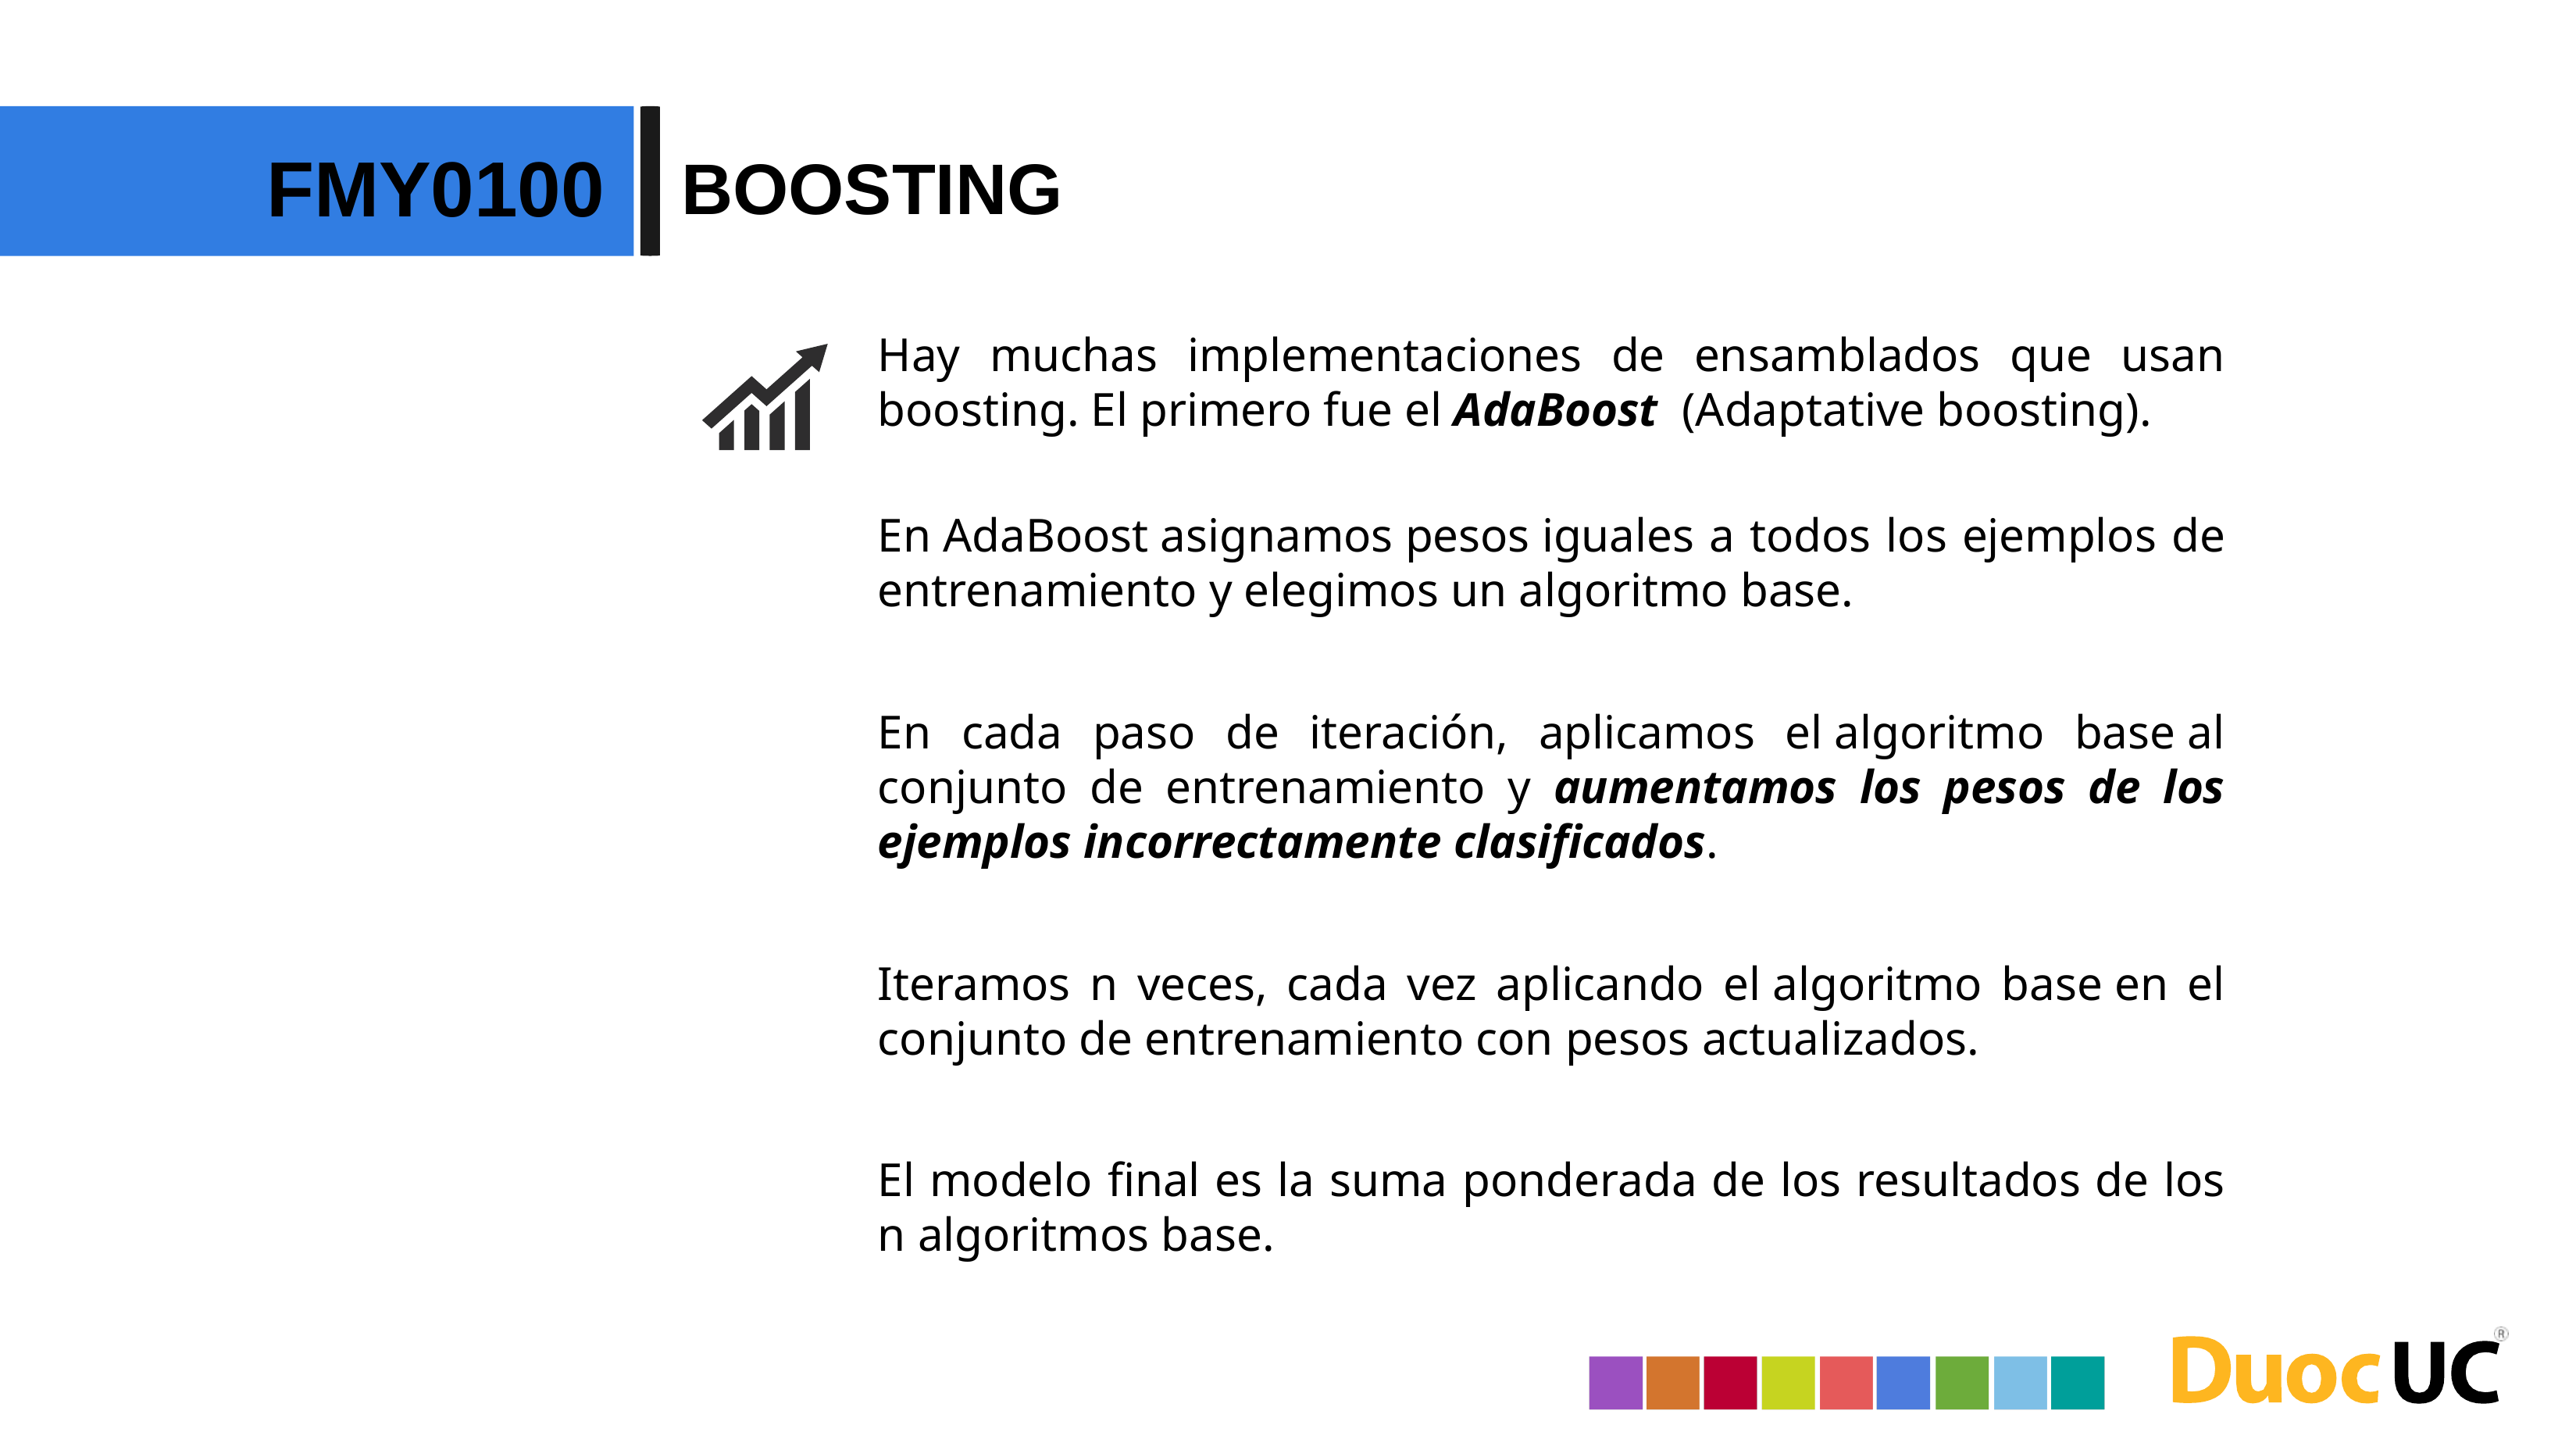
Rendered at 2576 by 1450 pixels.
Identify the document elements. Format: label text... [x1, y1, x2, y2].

list BOOSTING [681, 142, 1835, 230]
text_box [744, 404, 760, 451]
text_box [794, 378, 810, 451]
picture [1579, 1386, 2121, 1434]
text_box Hay muchas implementaciones de ensamblados que usan boosting. El primero fue el AdaBoost (Adaptative boosting). En AdaBoost asignamos pesos iguales a todos los ejemplos de entrenamiento y elegimos un algoritmo base. En cada paso de iteración, aplicamos el algoritmo base al conjunto de entrenamiento y aumentamos los pesos de los ejemplos incorrectamente clasificados. Iteramos n veces, cada vez aplicando el algoritmo base en el conjunto de entrenamiento con pesos actualizados. El modelo final es la suma ponderada de los resultados de los n algoritmos base. [877, 314, 2225, 1386]
text_box [719, 420, 734, 451]
text_box [769, 401, 785, 451]
list FMY0100 [67, 138, 605, 234]
text_box [701, 344, 828, 429]
picture [2494, 1327, 2509, 1341]
